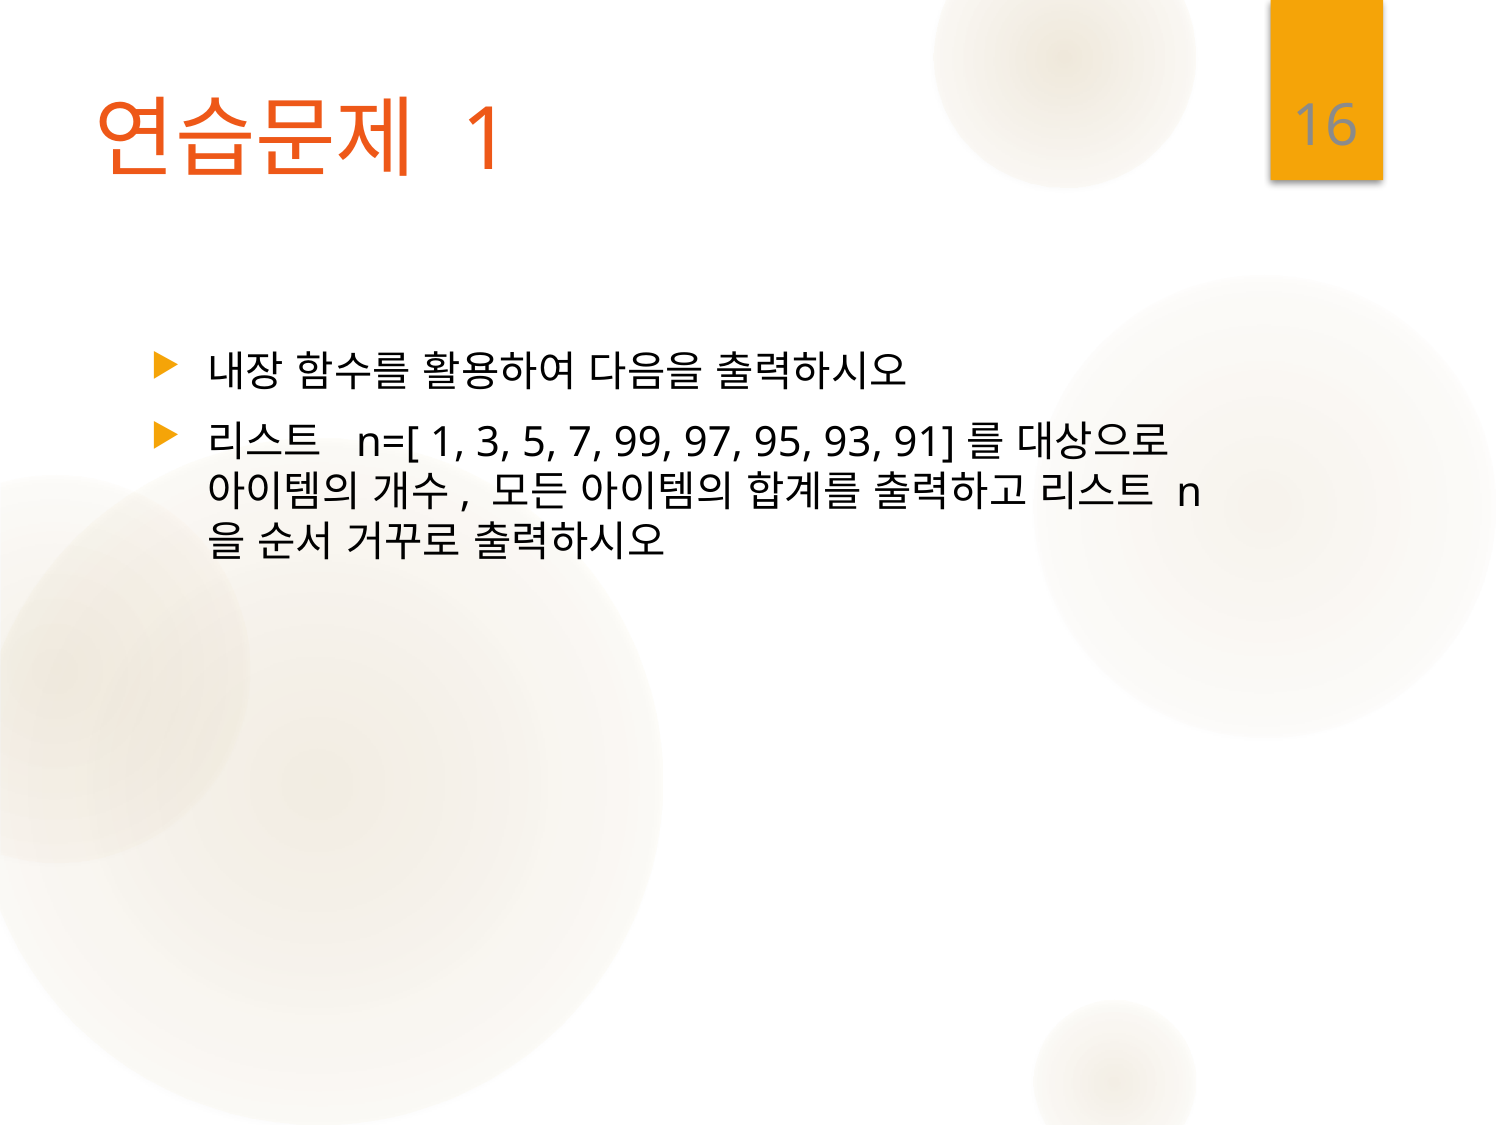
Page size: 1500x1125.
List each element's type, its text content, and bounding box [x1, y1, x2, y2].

title 연습문제 1 [79, 74, 1237, 304]
slide_number 16 [1273, 48, 1378, 175]
list 내장 함수를 활용하여 다음을 출력하시오 리스트 n=[ 1, 3, 5, 7, 99, 97, 95, 93, 91]를 대상으로 아이템의 개수, 모든 아이템의 합계를 출력하고 리스트 n을 순서 거꾸로 출력하시오 [135, 336, 1237, 1025]
